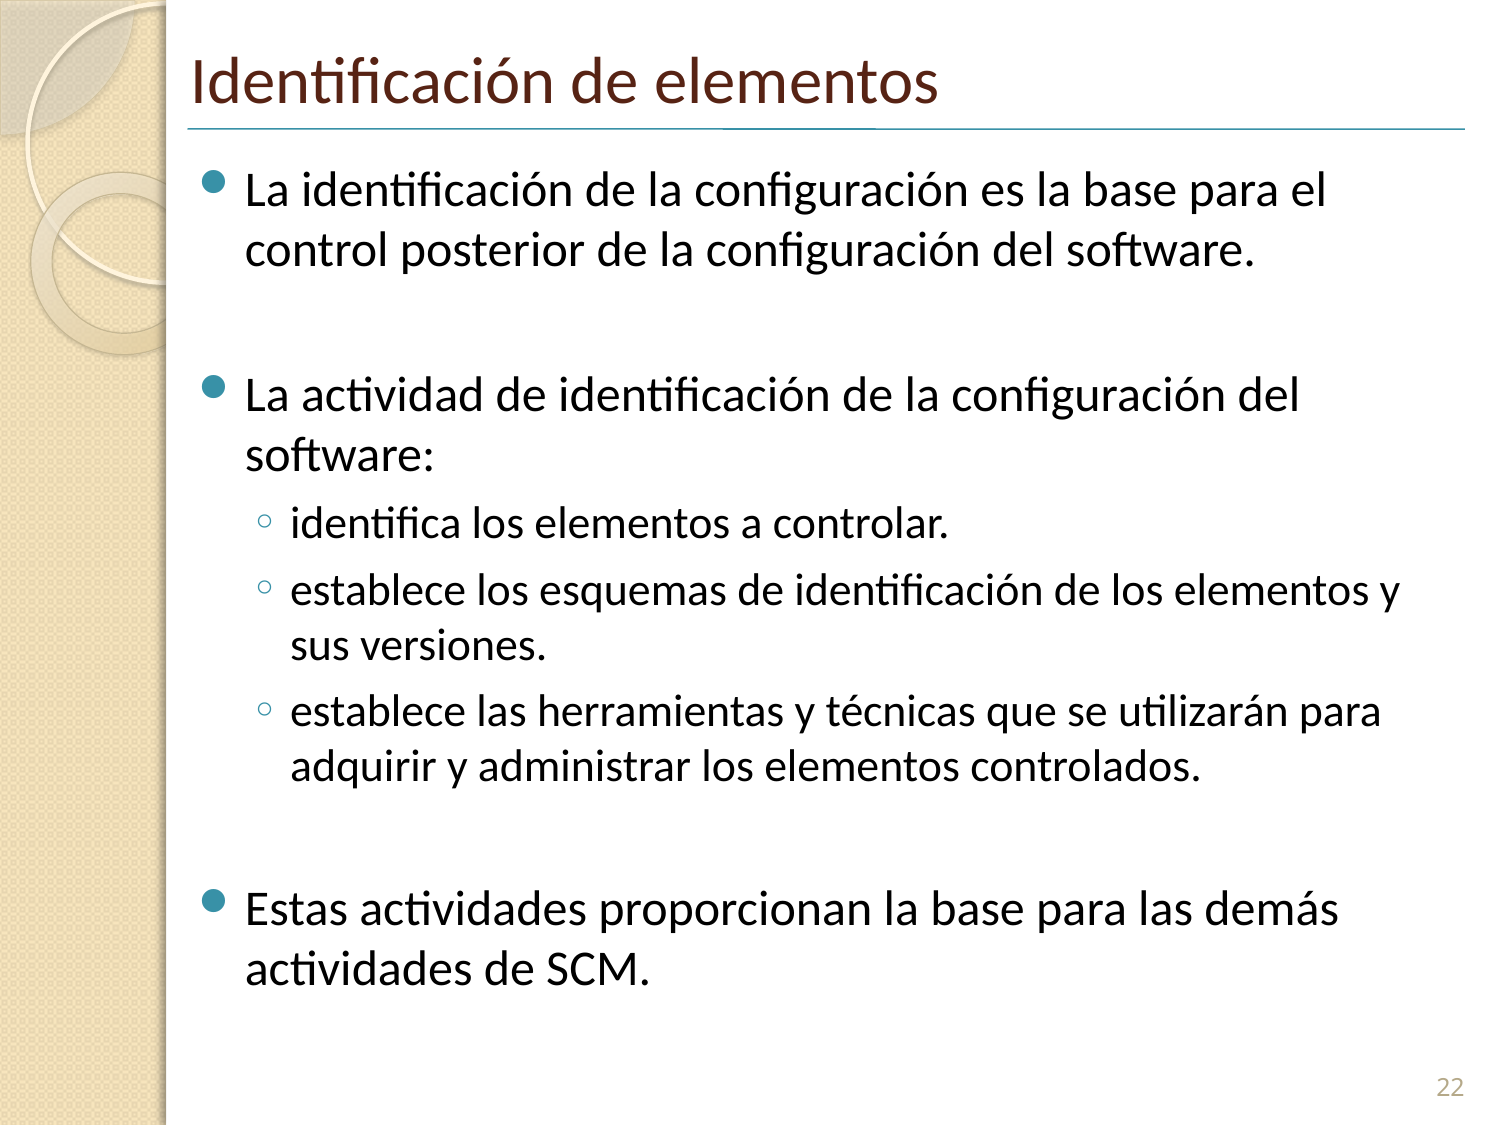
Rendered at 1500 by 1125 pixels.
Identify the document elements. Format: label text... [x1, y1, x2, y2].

slide_number 22 [1413, 1034, 1488, 1113]
title Identificación de elementos [175, 23, 1466, 131]
list La identificación de la configuración es la base para el control posterior de la configuración del software. La actividad de identificación de la configuración del software: identifica los elementos a controlar. establece los esquemas de identificación de los elementos y sus versiones. establece las herramientas y técnicas que se utilizarán para adquirir y administrar los elementos controlados. Estas actividades proporcionan la base para las demás actividades de SCM. [169, 148, 1483, 1059]
